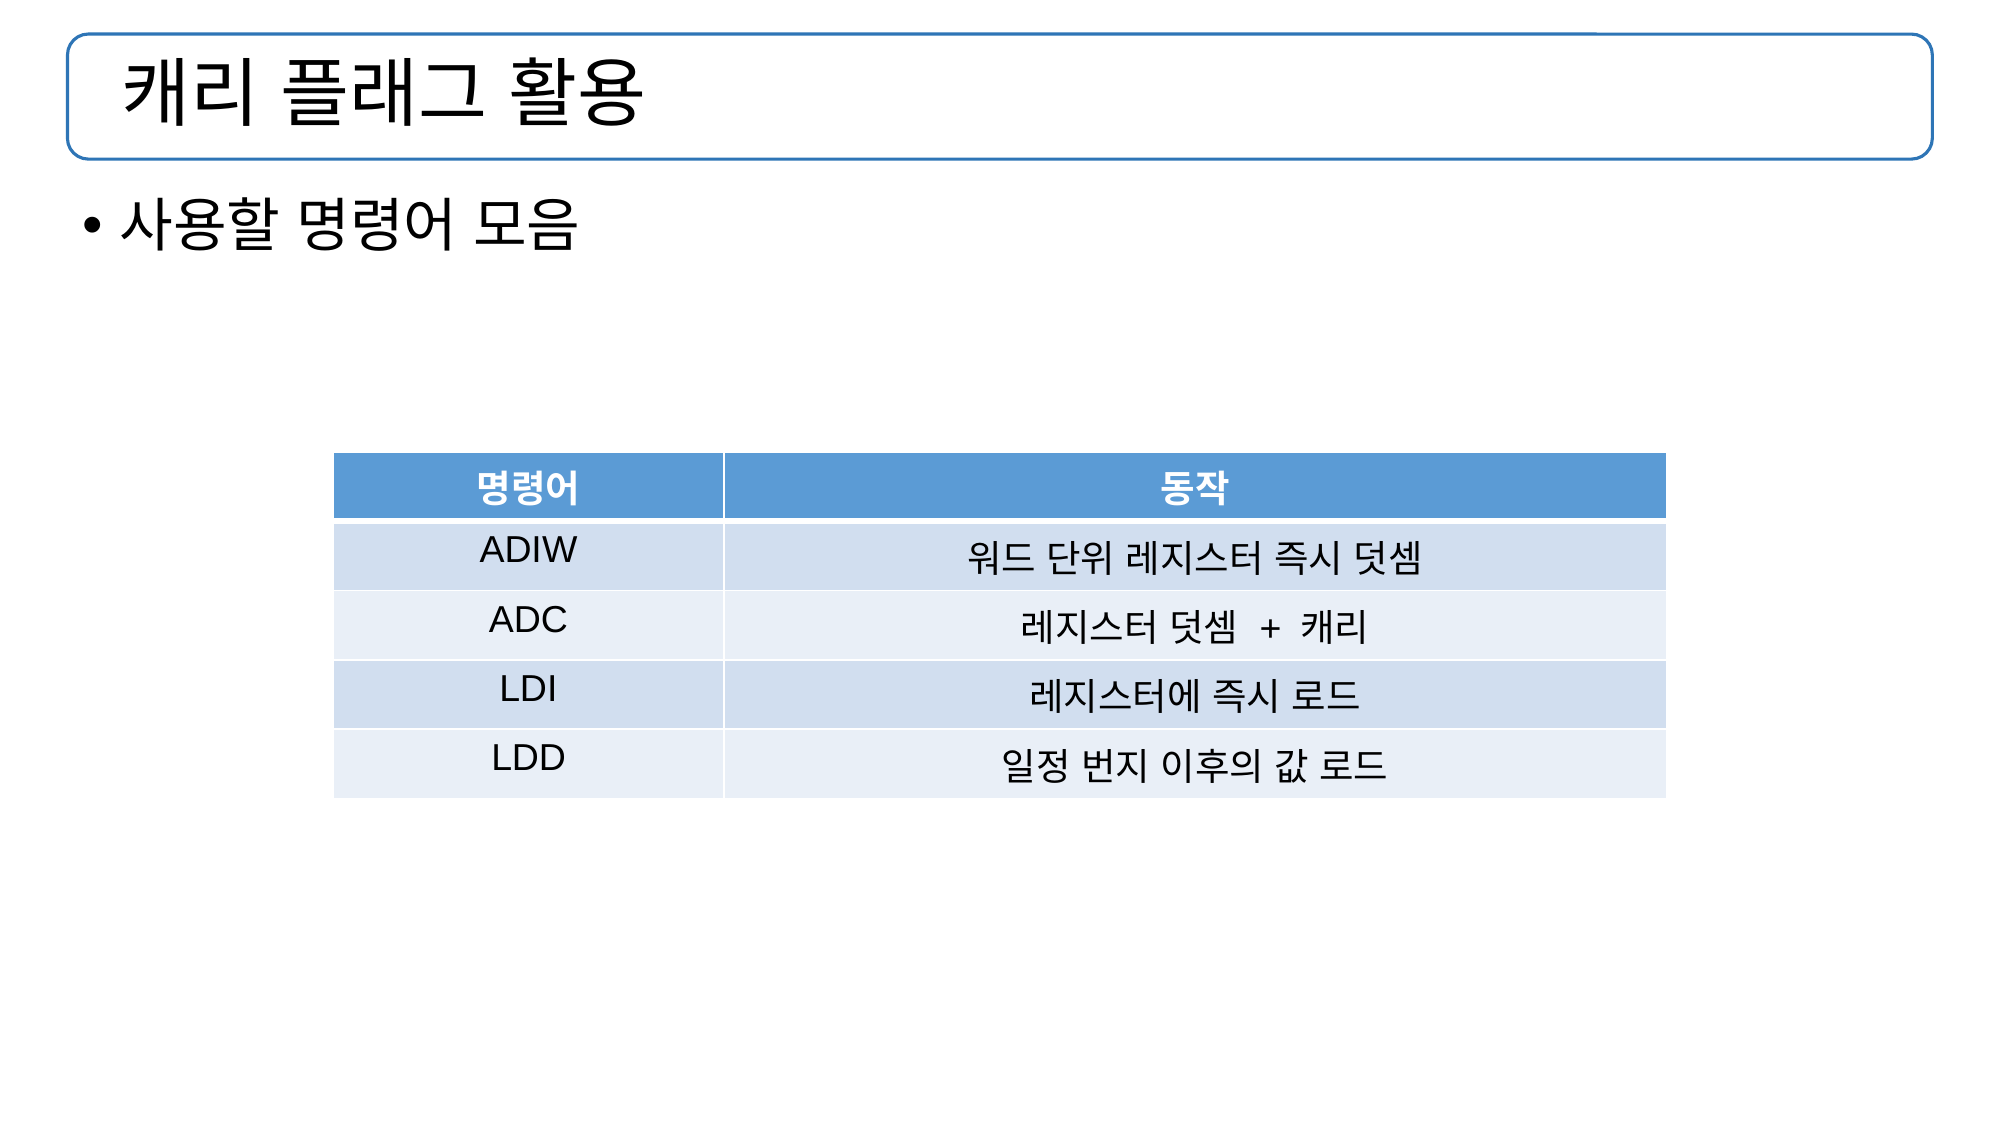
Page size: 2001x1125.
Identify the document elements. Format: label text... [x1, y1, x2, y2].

table_cell ADIW [334, 524, 723, 590]
table_cell ADC [334, 591, 723, 659]
text_box 사용할 명령어 모음 [67, 189, 1933, 1019]
table_cell 레지스터 덧셈 + 캐리 [725, 591, 1666, 659]
table_header 동작 [725, 453, 1666, 518]
table_cell 일정 번지 이후의 값 로드 [725, 730, 1666, 798]
table_header 명령어 [334, 453, 723, 518]
table_cell LDI [334, 661, 723, 728]
table_cell 워드 단위 레지스터 즉시 덧셈 [725, 524, 1666, 590]
table_cell 레지스터에 즉시 로드 [725, 661, 1666, 728]
table_cell LDD [334, 730, 723, 798]
title 캐리 플래그 활용 [67, 34, 1933, 160]
